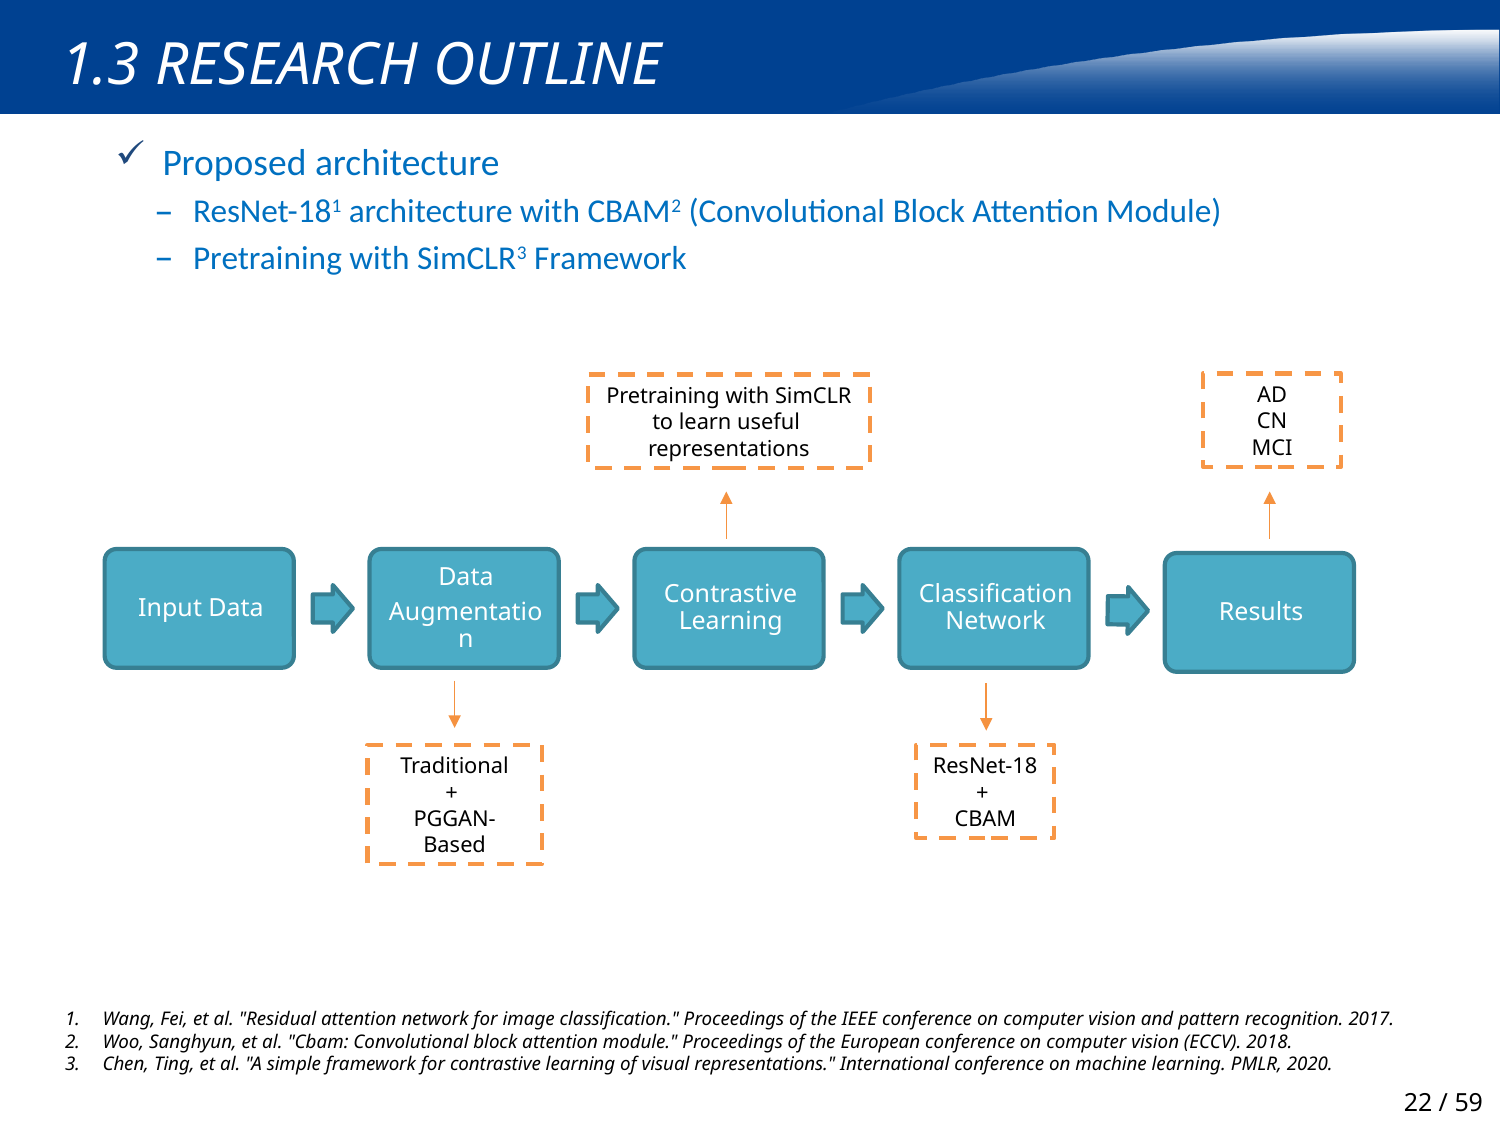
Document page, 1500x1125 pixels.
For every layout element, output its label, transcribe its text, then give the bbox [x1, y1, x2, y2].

title 1.3 Research Outline [46, 9, 1467, 114]
picture [0, 0, 1500, 114]
list Proposed architecture ResNet-181 architecture with CBAM2 (Convolutional Block Attention Module) Pretraining with SimCLR3 Framework [45, 130, 1467, 1083]
text_box Wang, Fei, et al. "Residual attention network for image classification." Proceedings of the IEEE conference on computer vision and pattern recognition. 2017. Woo, Sanghyun, et al. "Cbam: Convolutional block attention module." Proceedings of the European conference on computer vision (ECCV). 2018. Chen, Ting, et al. "A simple framework for contrastive learning of visual representations." International conference on machine learning. PMLR, 2020. [50, 999, 1408, 1082]
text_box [103, 217, 1355, 1000]
